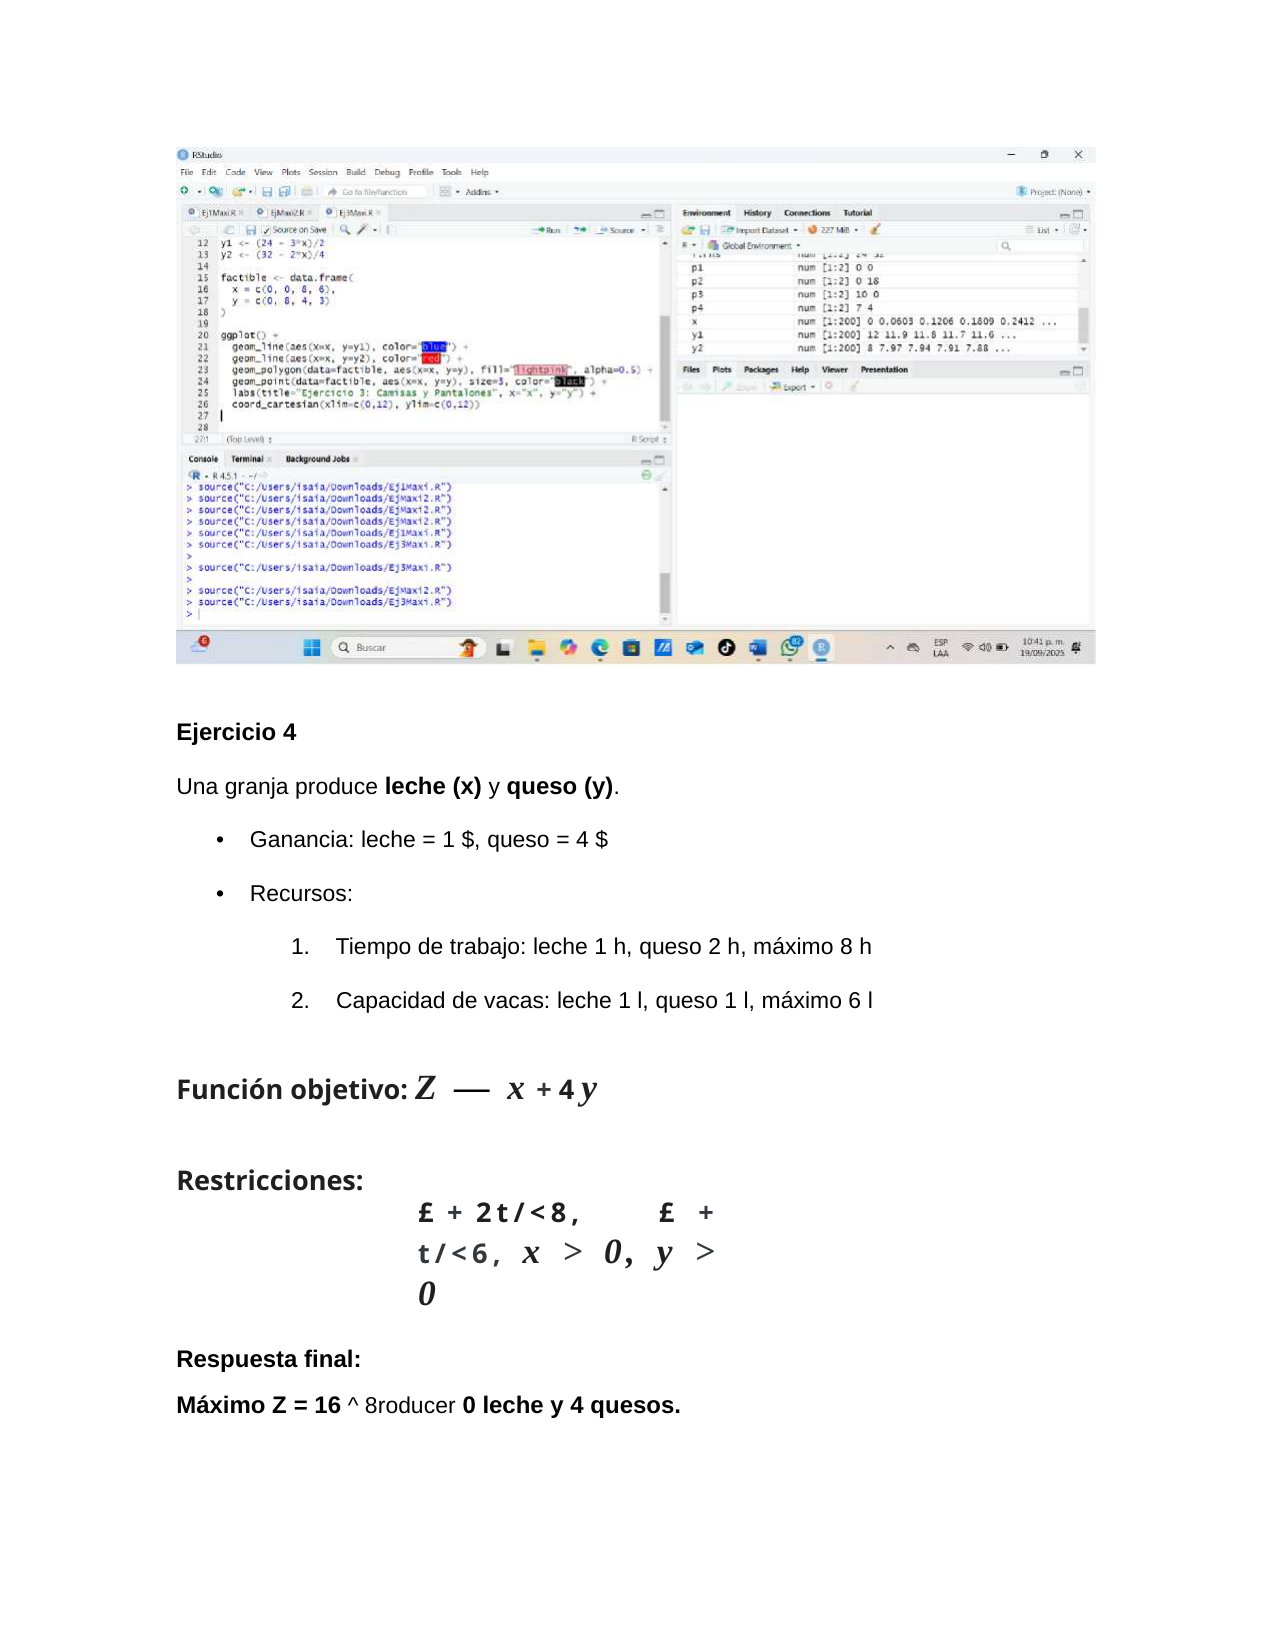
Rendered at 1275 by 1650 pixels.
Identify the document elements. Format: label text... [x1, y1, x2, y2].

picture [176, 147, 1097, 666]
text_box Ejercicio 4 Una granja produce leche (x) y queso (y). • Ganancia: leche = 1 $, queso = 4 $ • Recursos: 1. Tiempo de trabajo: leche 1 h, queso 2 h, máximo 8 h 2. Capacidad de vacas: leche 1 l, queso 1 l, máximo 6 l Función objetivo: Z — x + 4 y Restricciones: £ + 2t/<8, £ + t/<6, x > 0, y > 0 Respuesta final: Máximo Z = 16 ^ 8roducer 0 leche y 4 quesos. [176, 692, 1089, 1349]
